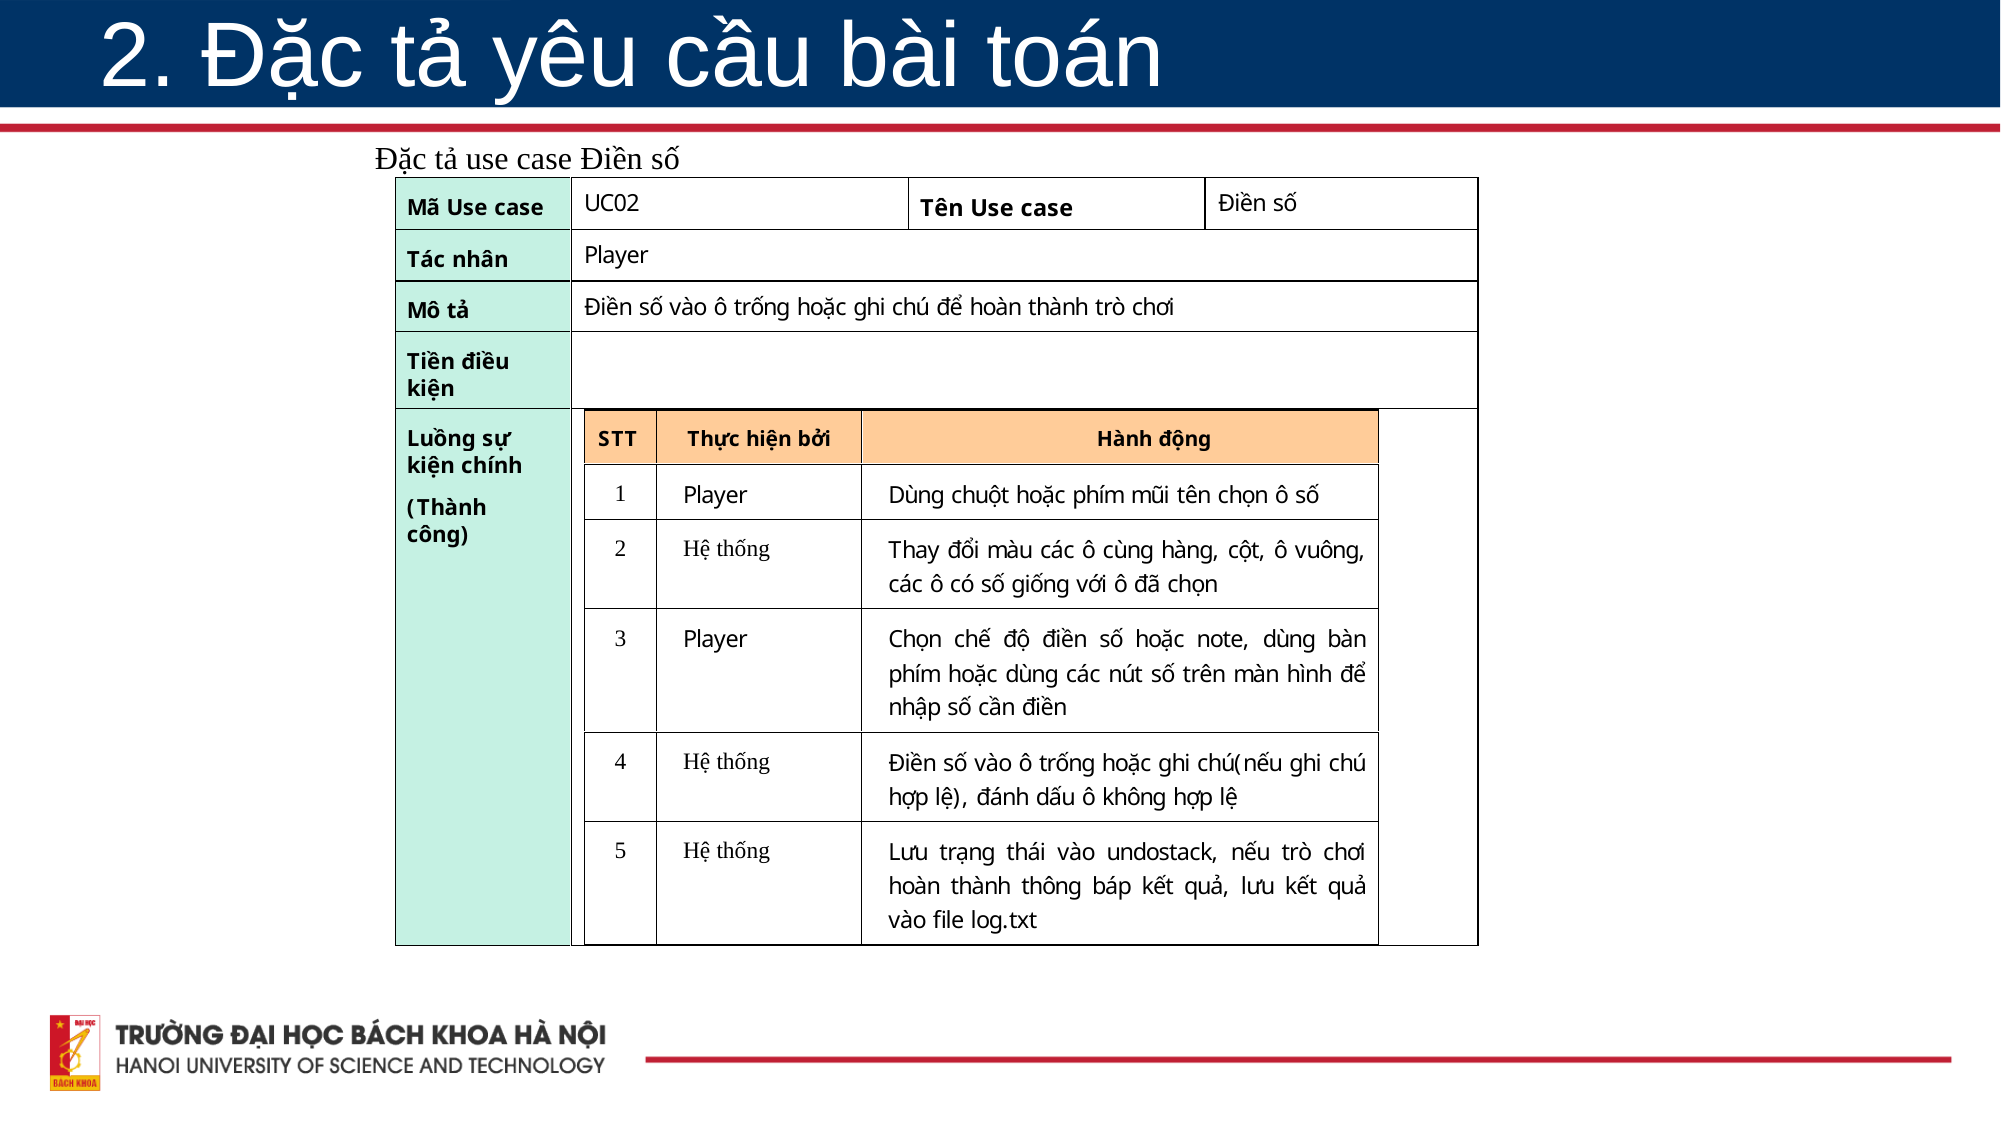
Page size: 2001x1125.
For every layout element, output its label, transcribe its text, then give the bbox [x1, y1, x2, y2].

picture [0, 0, 2001, 1125]
title 2. Đặc tả yêu cầu bài toán [99, 21, 1900, 92]
